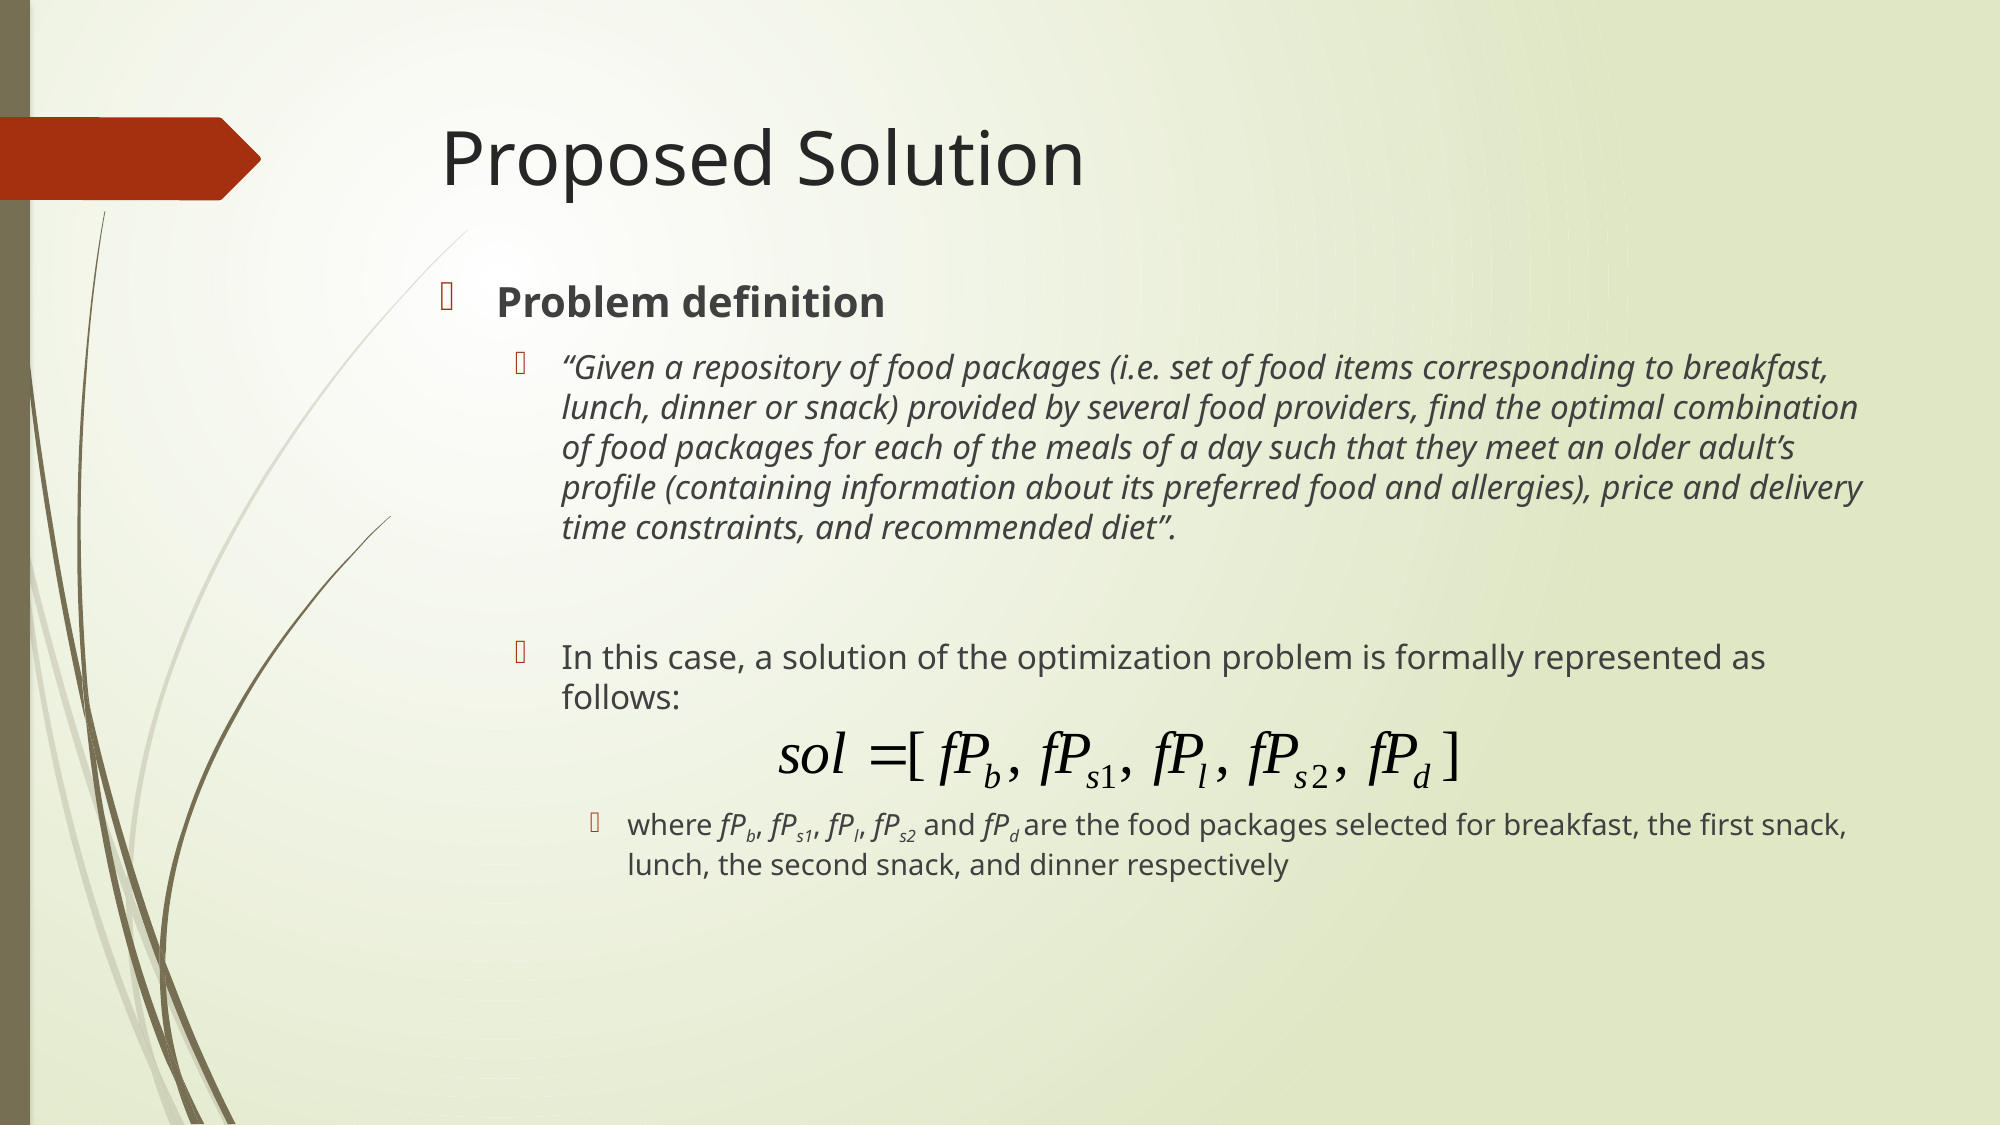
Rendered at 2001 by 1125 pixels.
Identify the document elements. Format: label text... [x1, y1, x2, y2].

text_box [767, 713, 1471, 804]
list Problem definition “Given a repository of food packages (i.e. set of food items corresponding to breakfast, lunch, dinner or snack) provided by several food providers, find the optimal combination of food packages for each of the meals of a day such that they meet an older adult’s profile (containing information about its preferred food and allergies), price and delivery time constraints, and recommended diet”. In this case, a solution of the optimization problem is formally represented as follows: where fPb, fPs1, fPl, fPs2 and fPd are the food packages selected for breakfast, the first snack, lunch, the second snack, and dinner respectively [424, 268, 1888, 970]
title Proposed Solution [425, 102, 1888, 268]
